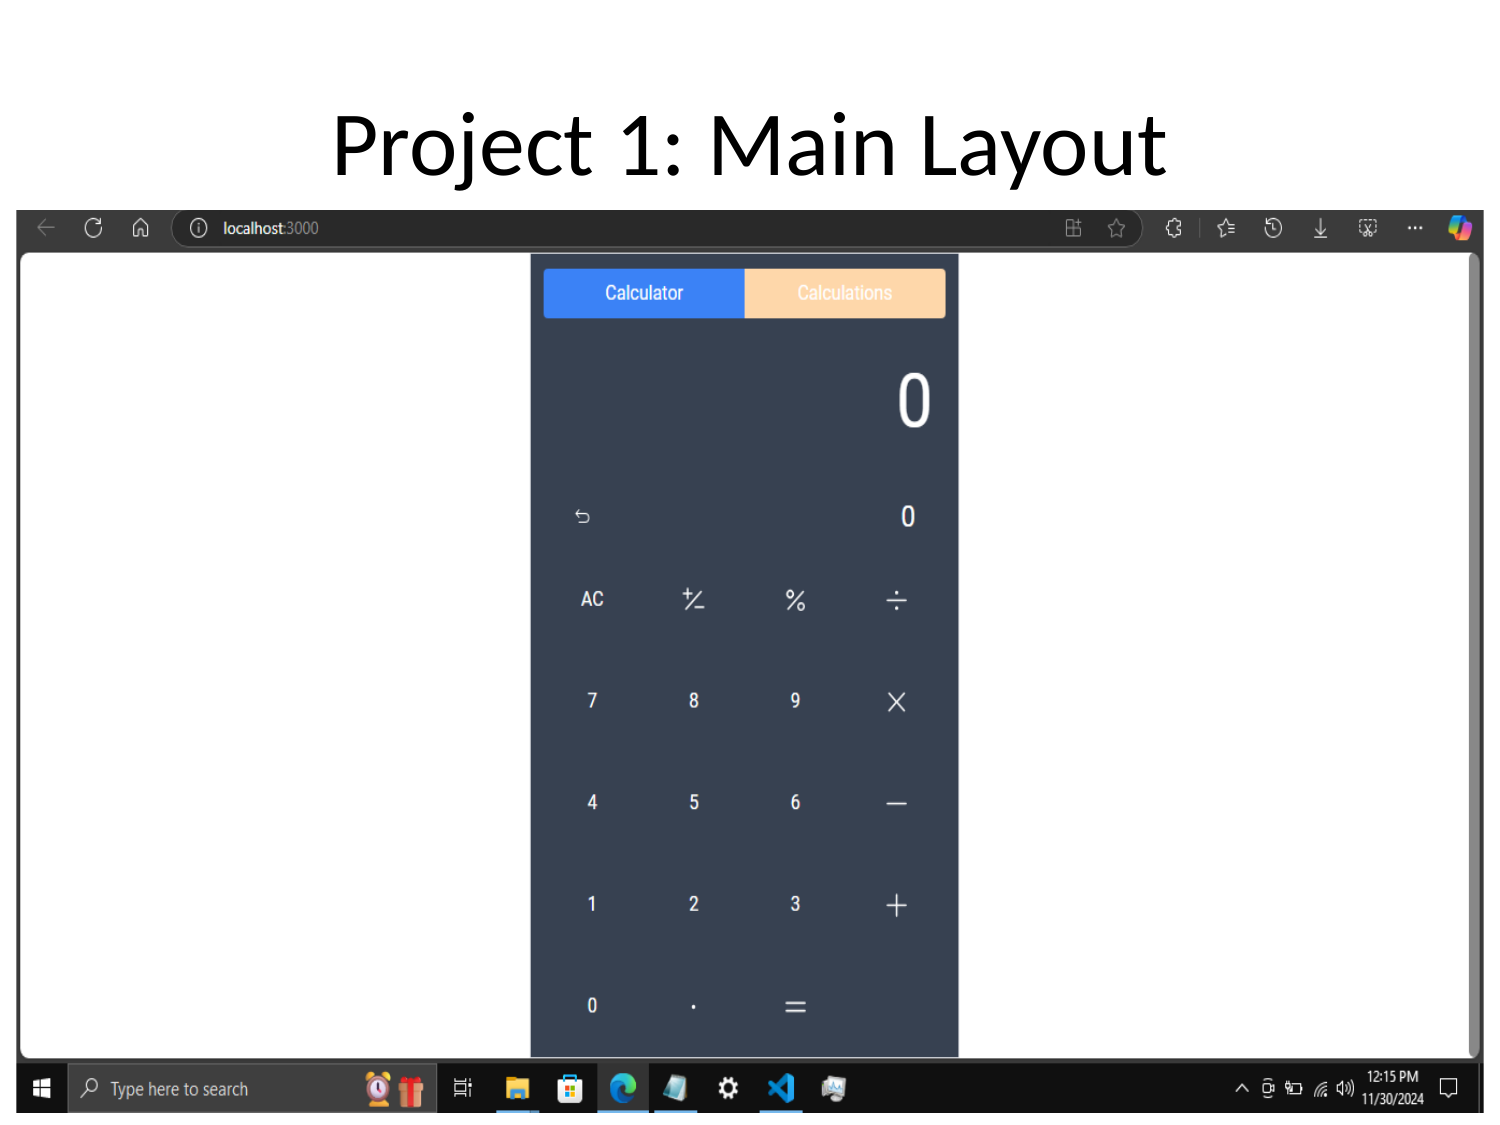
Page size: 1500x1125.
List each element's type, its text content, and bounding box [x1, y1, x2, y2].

title Project 1: Main Layout [75, 45, 1425, 208]
picture [15, 209, 1484, 1114]
